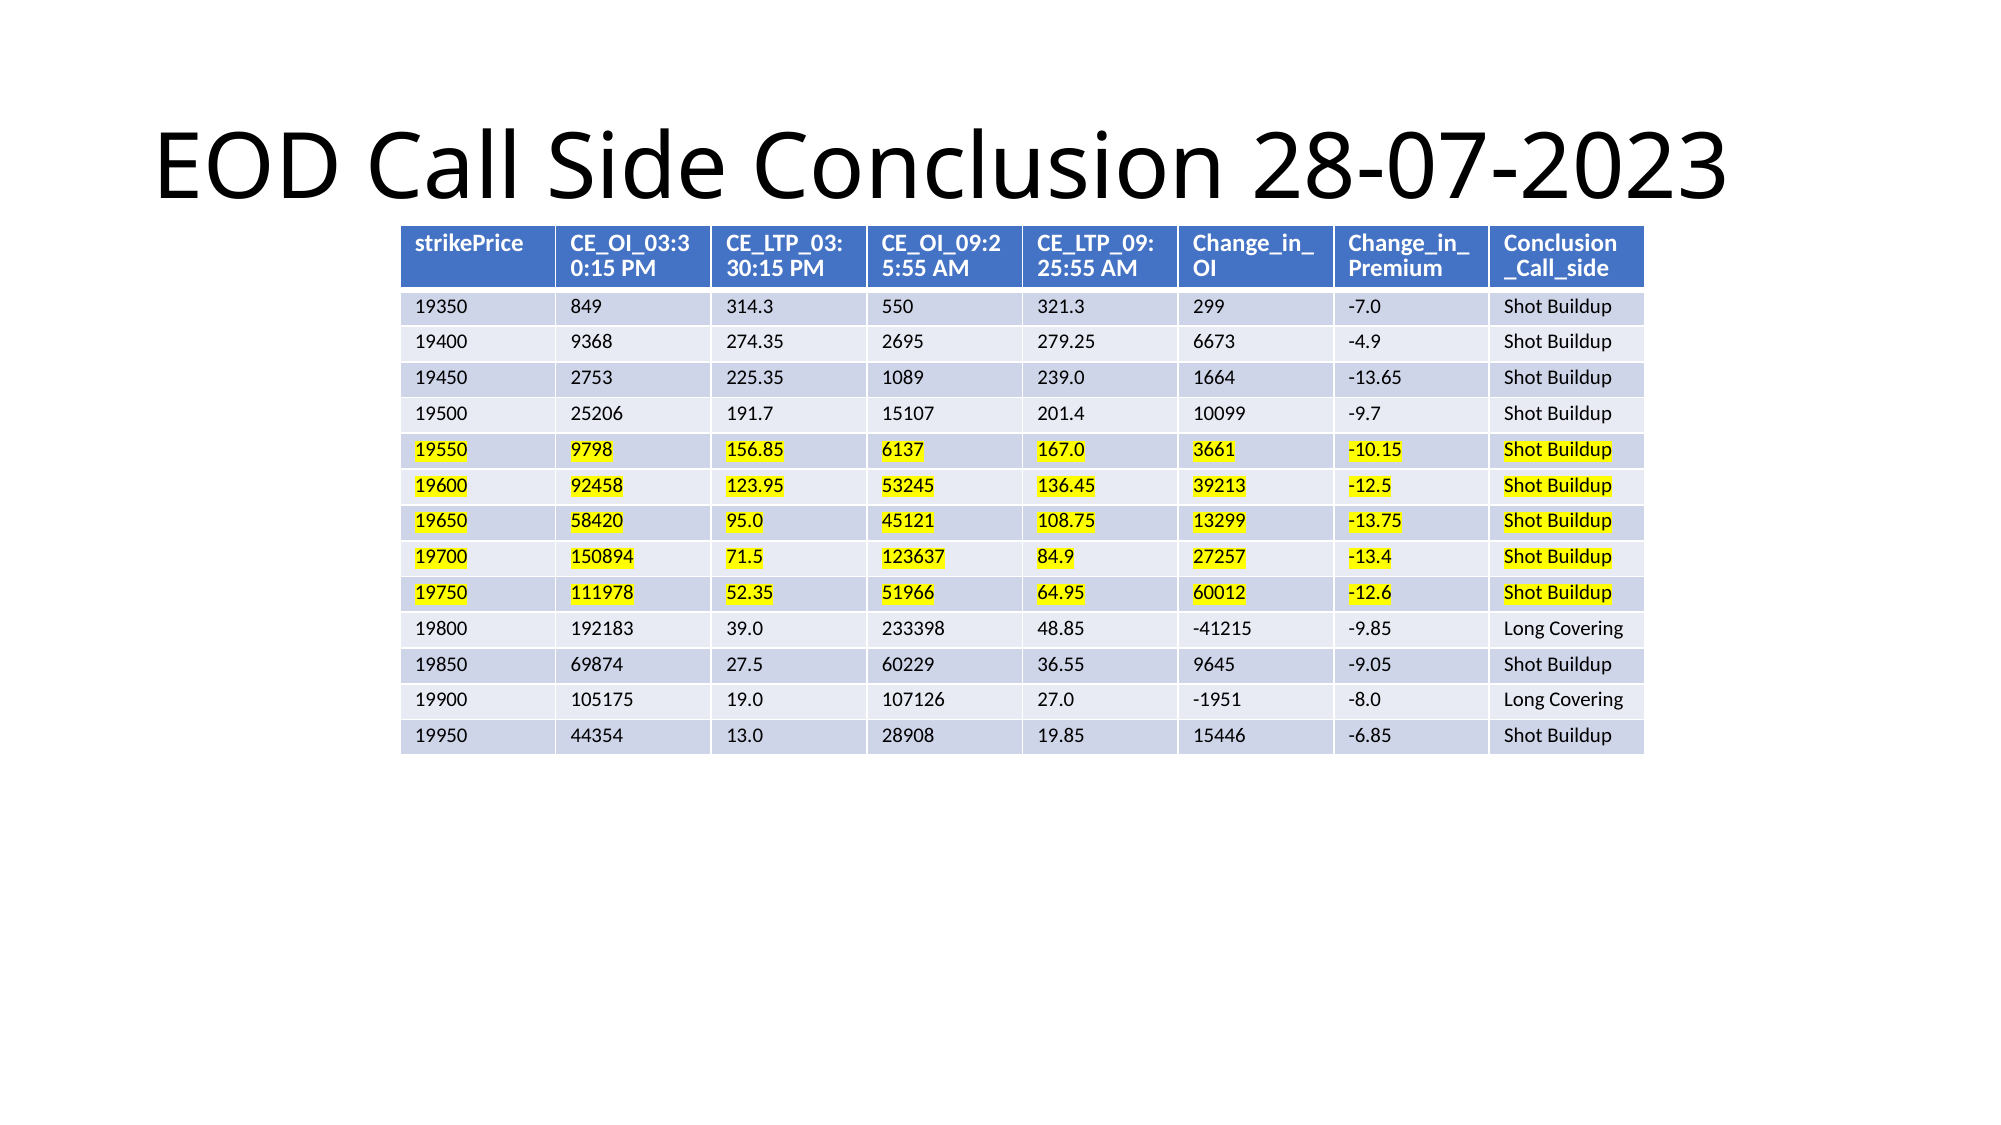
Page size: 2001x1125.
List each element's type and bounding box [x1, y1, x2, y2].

table_cell [1490, 470, 1644, 504]
table_cell [556, 720, 710, 754]
table_cell [1490, 577, 1644, 611]
table_cell [1023, 649, 1177, 683]
table_cell [401, 363, 555, 397]
table_cell [868, 685, 1022, 719]
table_cell [1023, 577, 1177, 611]
table_cell [712, 685, 866, 719]
table_cell [868, 542, 1022, 576]
table_cell [1023, 293, 1177, 325]
table_cell [1023, 613, 1177, 647]
title [137, 59, 1863, 278]
table_cell [712, 720, 866, 754]
table_cell [712, 542, 866, 576]
table_cell [1490, 542, 1644, 576]
table_cell [401, 577, 555, 611]
table_cell [1179, 649, 1333, 683]
table_cell [712, 398, 866, 432]
table_cell [401, 327, 555, 361]
table_cell [1335, 685, 1488, 719]
table_cell [401, 685, 555, 719]
table_cell [712, 293, 866, 325]
table_cell [1179, 506, 1333, 540]
table_header [1335, 226, 1488, 287]
table_header [1179, 226, 1333, 287]
table_cell [556, 434, 710, 468]
table_cell [556, 685, 710, 719]
table_header [401, 226, 555, 287]
table_header [556, 226, 710, 287]
table_cell [1490, 327, 1644, 361]
table_cell [712, 363, 866, 397]
table_cell [1490, 649, 1644, 683]
table_cell [1335, 434, 1488, 468]
table_cell [1023, 506, 1177, 540]
table_cell [712, 577, 866, 611]
table_cell [556, 470, 710, 504]
table_cell [401, 398, 555, 432]
table_cell [1490, 685, 1644, 719]
table_cell [1335, 542, 1488, 576]
table_cell [1023, 470, 1177, 504]
table_cell [1335, 363, 1488, 397]
table_cell [712, 434, 866, 468]
table_cell [868, 293, 1022, 325]
table_cell [712, 613, 866, 647]
table_cell [1335, 720, 1488, 754]
table_cell [1490, 720, 1644, 754]
table_cell [1179, 542, 1333, 576]
table_cell [556, 363, 710, 397]
table_cell [1335, 327, 1488, 361]
table_cell [556, 506, 710, 540]
table_cell [1179, 685, 1333, 719]
table_cell [868, 363, 1022, 397]
table_cell [1490, 434, 1644, 468]
table_cell [401, 506, 555, 540]
table_cell [556, 542, 710, 576]
table_cell [1023, 398, 1177, 432]
table_cell [1179, 398, 1333, 432]
table_cell [1335, 577, 1488, 611]
table_cell [1490, 506, 1644, 540]
table_cell [401, 434, 555, 468]
table_cell [1179, 293, 1333, 325]
table_header [712, 226, 866, 287]
table_cell [556, 398, 710, 432]
table_cell [1335, 506, 1488, 540]
table_cell [1179, 720, 1333, 754]
table_cell [401, 649, 555, 683]
table_cell [868, 506, 1022, 540]
table_cell [1490, 363, 1644, 397]
table_cell [401, 720, 555, 754]
table_cell [401, 542, 555, 576]
table_cell [556, 649, 710, 683]
table_cell [868, 470, 1022, 504]
table_cell [712, 470, 866, 504]
table_cell [401, 293, 555, 325]
table_cell [556, 327, 710, 361]
table_cell [1490, 293, 1644, 325]
table_cell [712, 327, 866, 361]
table_cell [1335, 613, 1488, 647]
table_cell [556, 577, 710, 611]
table_cell [556, 293, 710, 325]
table_cell [712, 506, 866, 540]
table_cell [868, 327, 1022, 361]
table_header [1023, 226, 1177, 287]
table_cell [1023, 434, 1177, 468]
table_cell [1179, 434, 1333, 468]
table_cell [1490, 613, 1644, 647]
table_cell [868, 649, 1022, 683]
table_cell [712, 649, 866, 683]
table_cell [1335, 649, 1488, 683]
table_cell [868, 613, 1022, 647]
table_cell [1023, 363, 1177, 397]
table_cell [1179, 327, 1333, 361]
table_cell [1490, 398, 1644, 432]
table_cell [1179, 470, 1333, 504]
table_cell [556, 613, 710, 647]
table_cell [1023, 720, 1177, 754]
table_cell [1179, 363, 1333, 397]
table_cell [1023, 685, 1177, 719]
table_header [868, 226, 1022, 287]
table_cell [1179, 613, 1333, 647]
table_cell [868, 720, 1022, 754]
table_cell [1023, 542, 1177, 576]
table_cell [401, 613, 555, 647]
table_cell [1023, 327, 1177, 361]
table_header [1490, 226, 1644, 287]
table_cell [1335, 470, 1488, 504]
table_cell [1335, 293, 1488, 325]
table_cell [868, 577, 1022, 611]
table_cell [1335, 398, 1488, 432]
table_cell [1179, 577, 1333, 611]
table_cell [868, 434, 1022, 468]
table_cell [401, 470, 555, 504]
table_cell [868, 398, 1022, 432]
